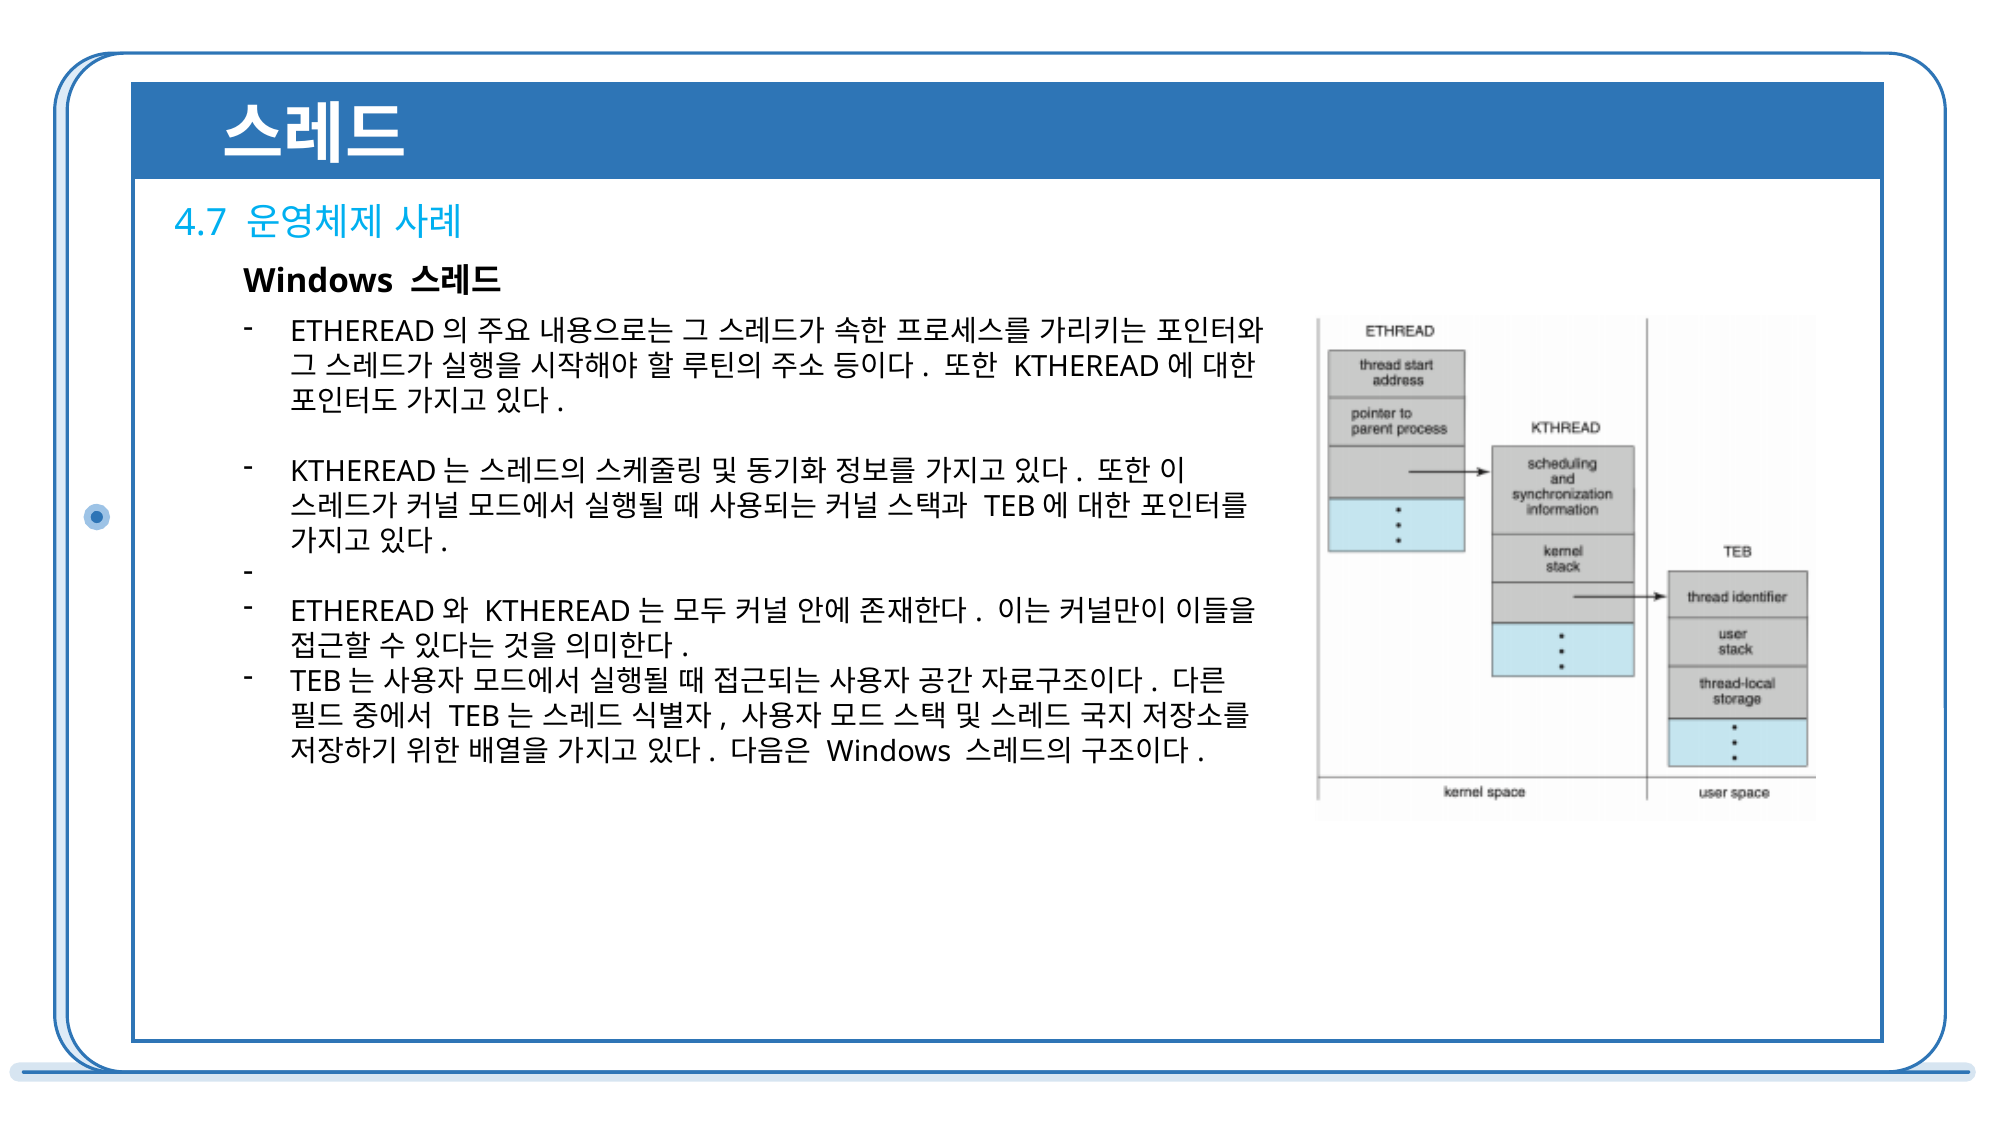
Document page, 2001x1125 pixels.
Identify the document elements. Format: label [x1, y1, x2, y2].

text_box [9, 53, 1976, 1082]
picture [1315, 315, 1816, 821]
